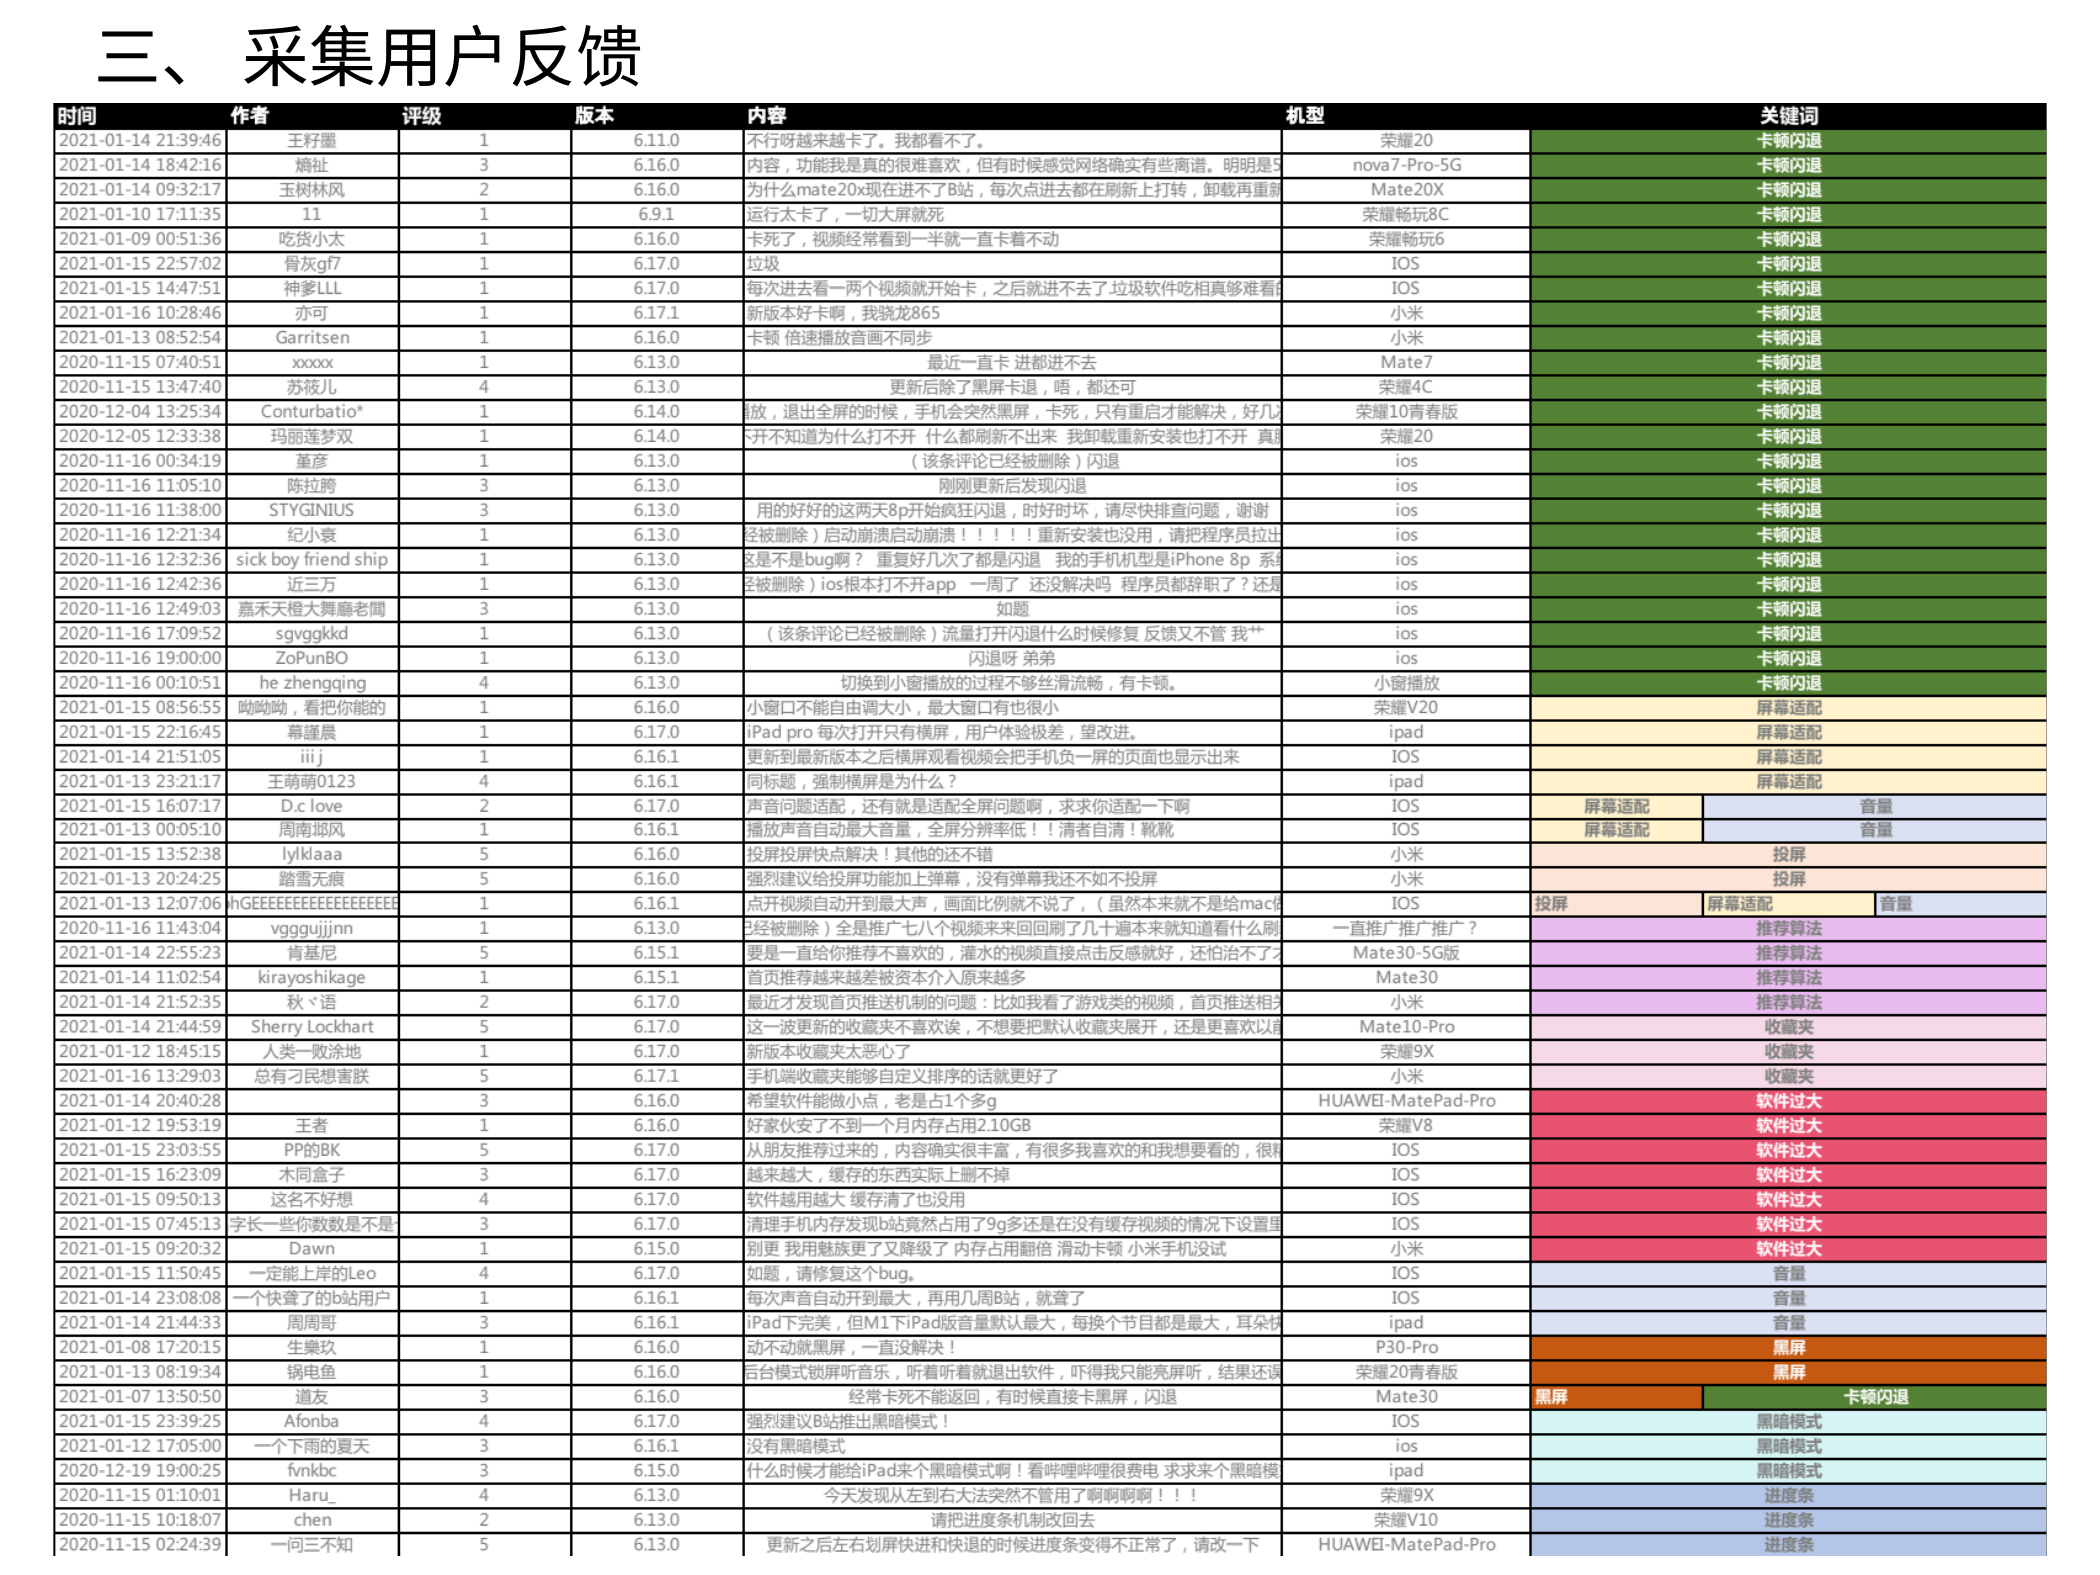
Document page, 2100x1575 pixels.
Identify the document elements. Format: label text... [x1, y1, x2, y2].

picture [53, 103, 2047, 1556]
text_box 三、 采集用户反馈 [79, 7, 2021, 103]
